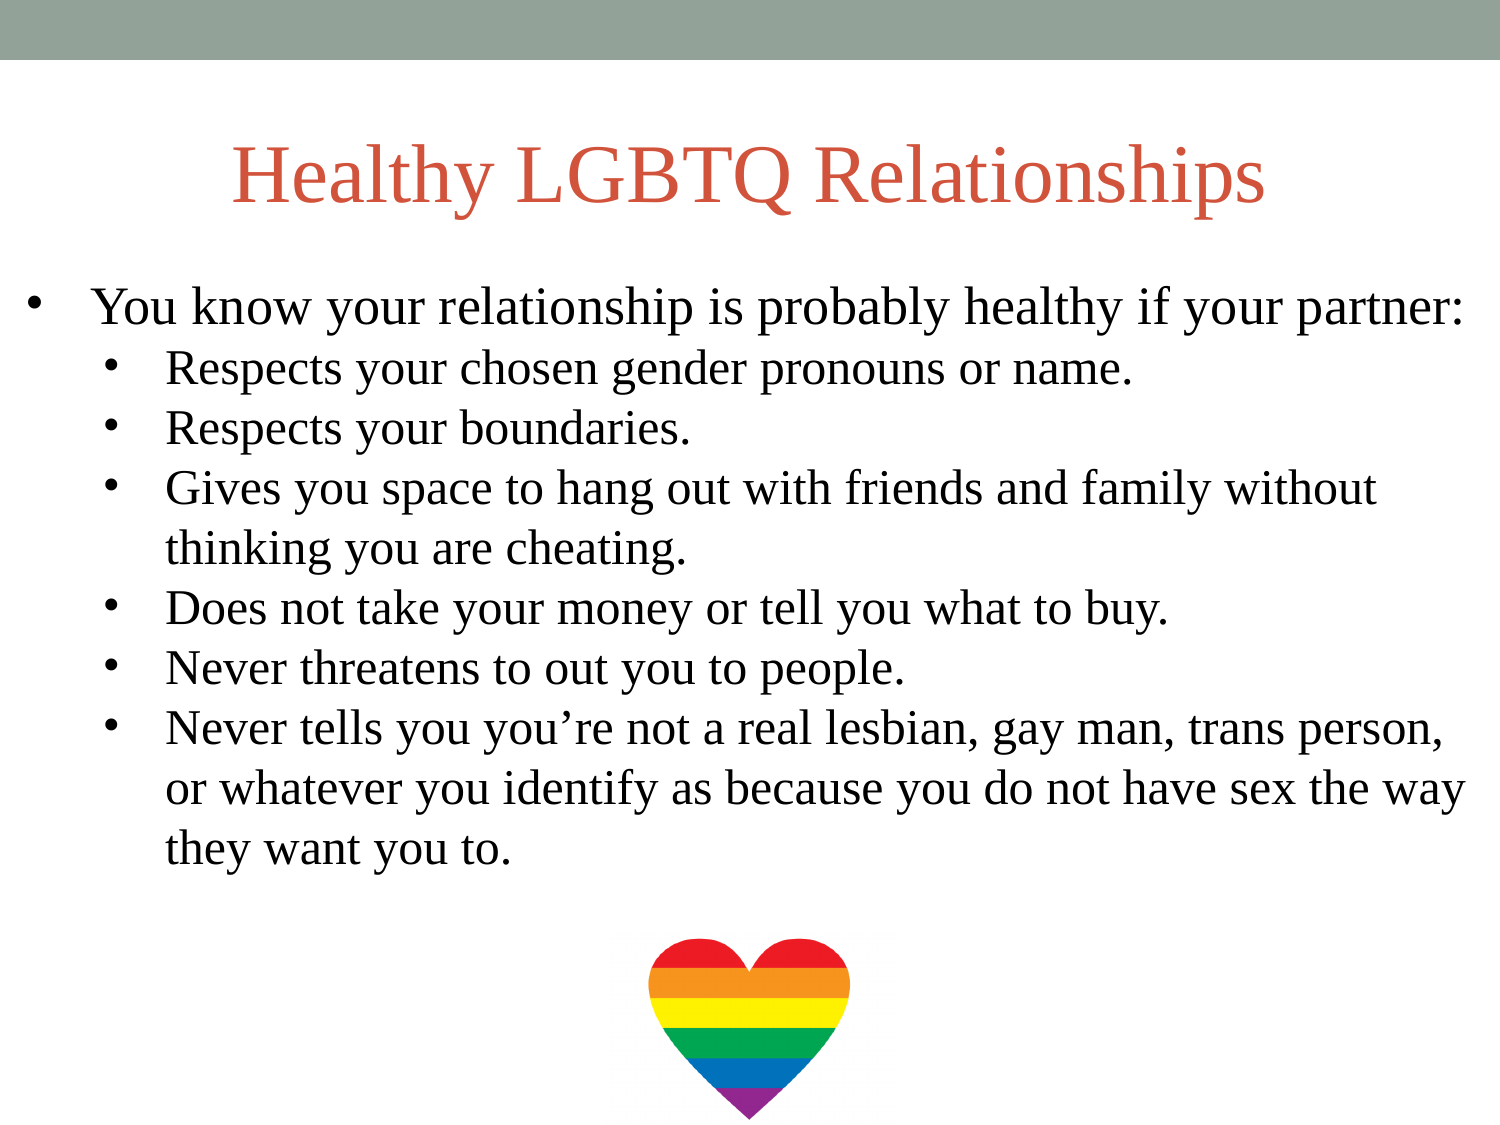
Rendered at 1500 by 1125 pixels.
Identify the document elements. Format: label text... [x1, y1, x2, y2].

title Healthy LGBTQ Relationships [75, 87, 1425, 250]
list You know your relationship is probably healthy if your partner: Respects your chosen gender pronouns or name. Respects your boundaries. Gives you space to hang out with friends and family without thinking you are cheating. Does not take your money or tell you what to buy. Never threatens to out you to people. Never tells you you’re not a real lesbian, gay man, trans person, or whatever you identify as because you do not have sex the way they want you to. [0, 262, 1484, 946]
picture [603, 929, 897, 1125]
